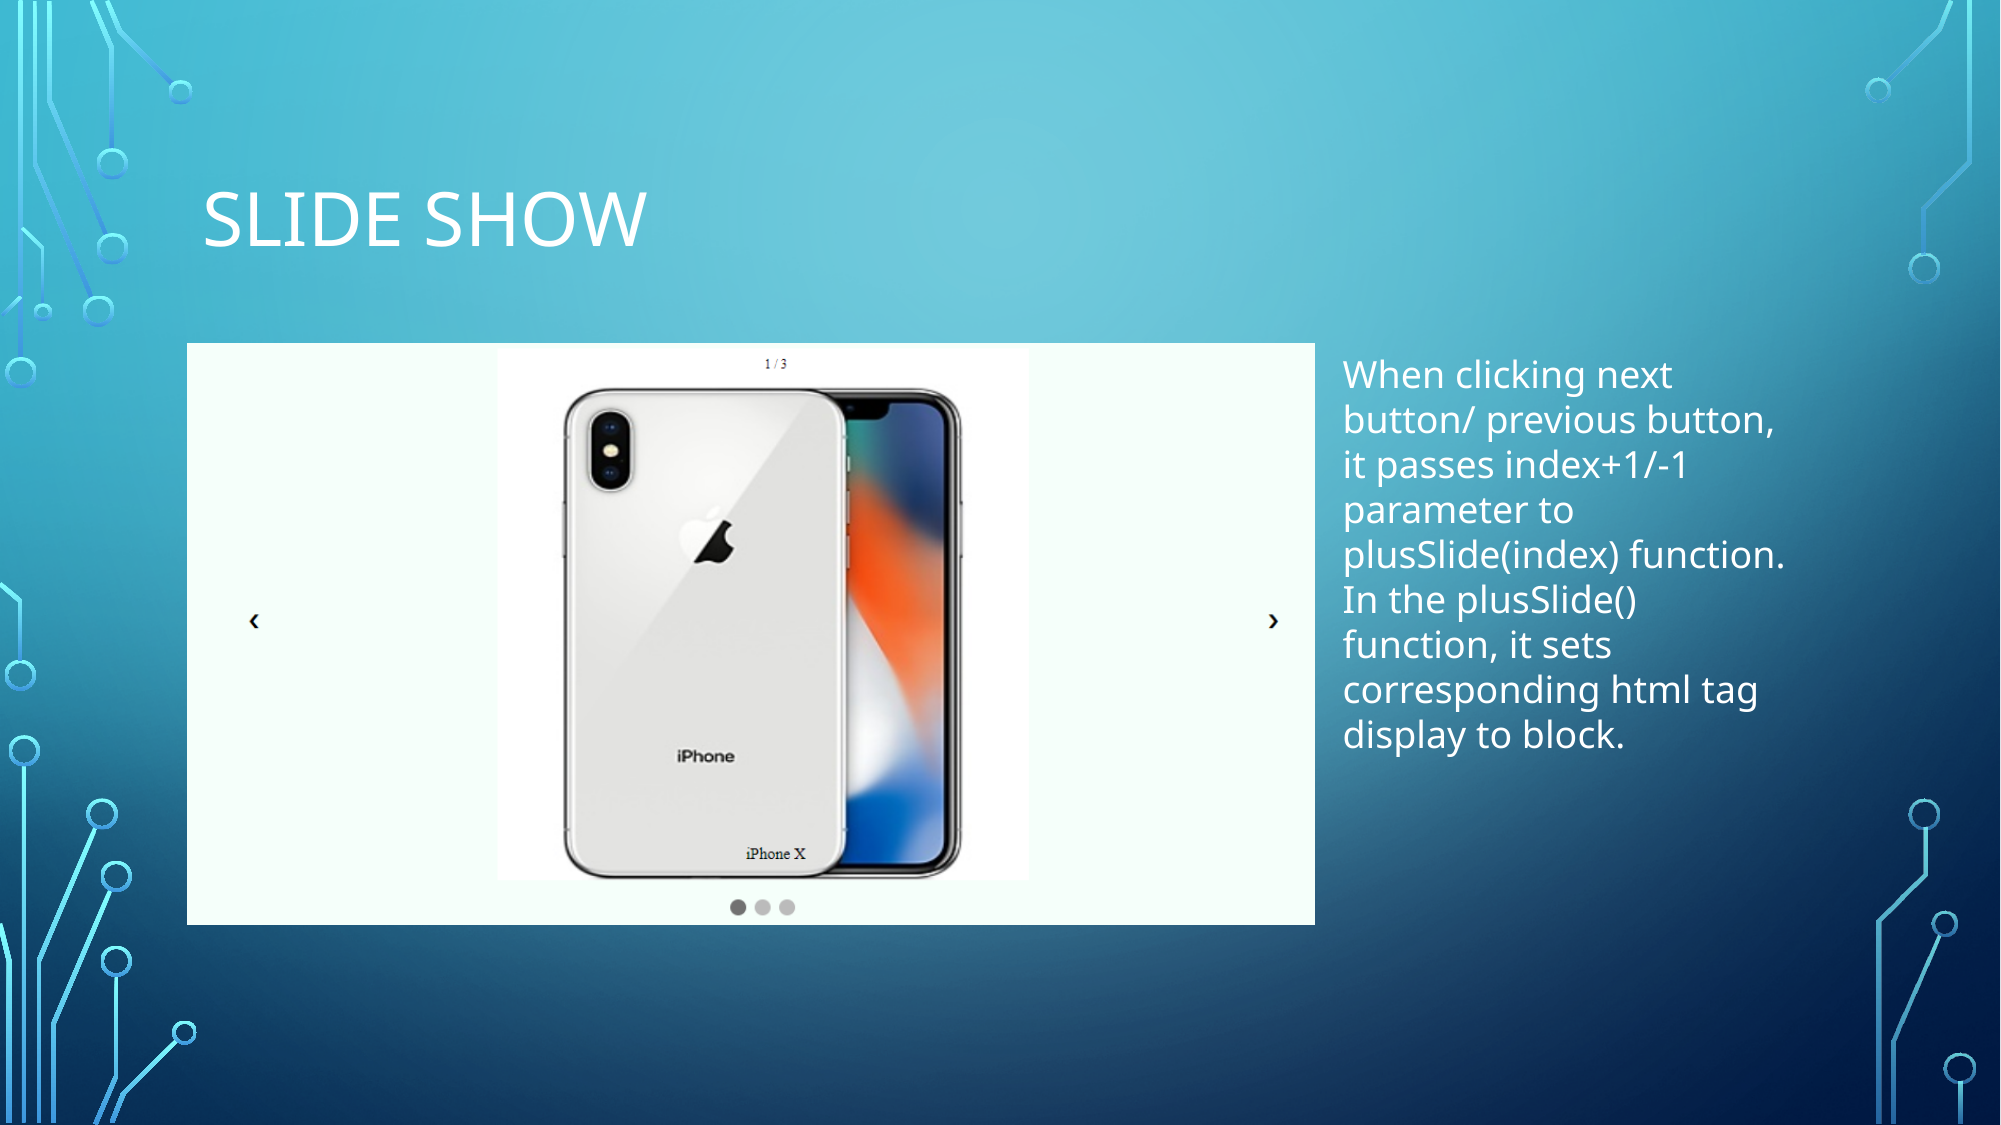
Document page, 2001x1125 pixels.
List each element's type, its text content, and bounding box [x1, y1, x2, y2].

text_box When clicking next button/ previous button, it passes index+1/-1 parameter to plusSlide(index) function. In the plusSlide() function, it sets corresponding html tag display to block. [1327, 343, 1813, 764]
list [186, 343, 1315, 926]
title Slide show [187, 101, 1813, 344]
